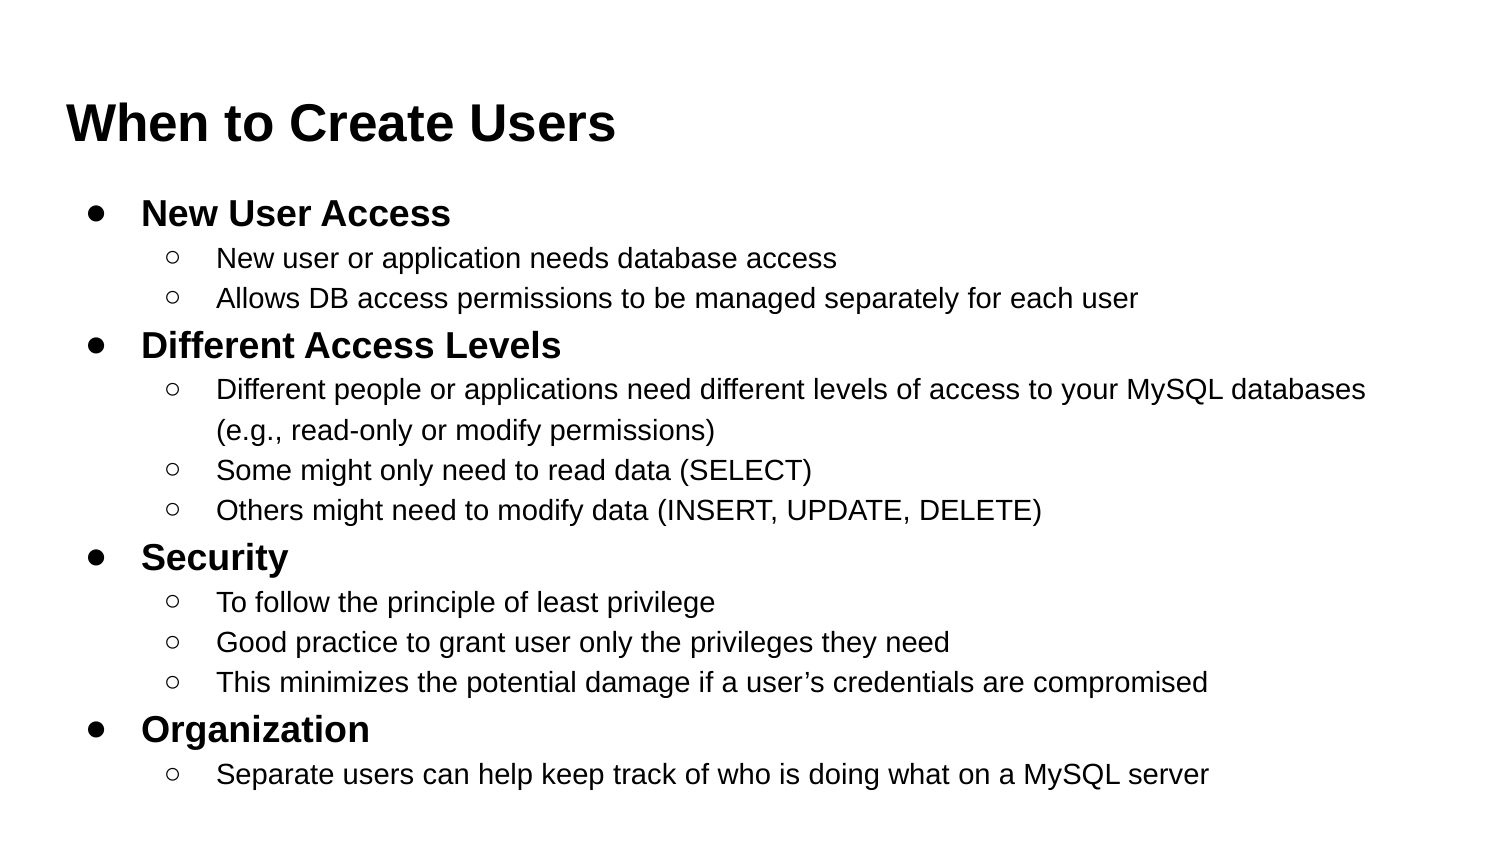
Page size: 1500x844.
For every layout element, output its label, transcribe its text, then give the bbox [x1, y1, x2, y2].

title When to Create Users [51, 72, 1449, 166]
list New User Access New user or application needs database access Allows DB access permissions to be managed separately for each user Different Access Levels Different people or applications need different levels of access to your MySQL databases (e.g., read-only or modify permissions) Some might only need to read data (SELECT) Others might need to modify data (INSERT, UPDATE, DELETE) Security To follow the principle of least privilege Good practice to grant user only the privileges they need This minimizes the potential damage if a user’s credentials are compromised Organization Separate users can help keep track of who is doing what on a MySQL server [51, 166, 1449, 806]
